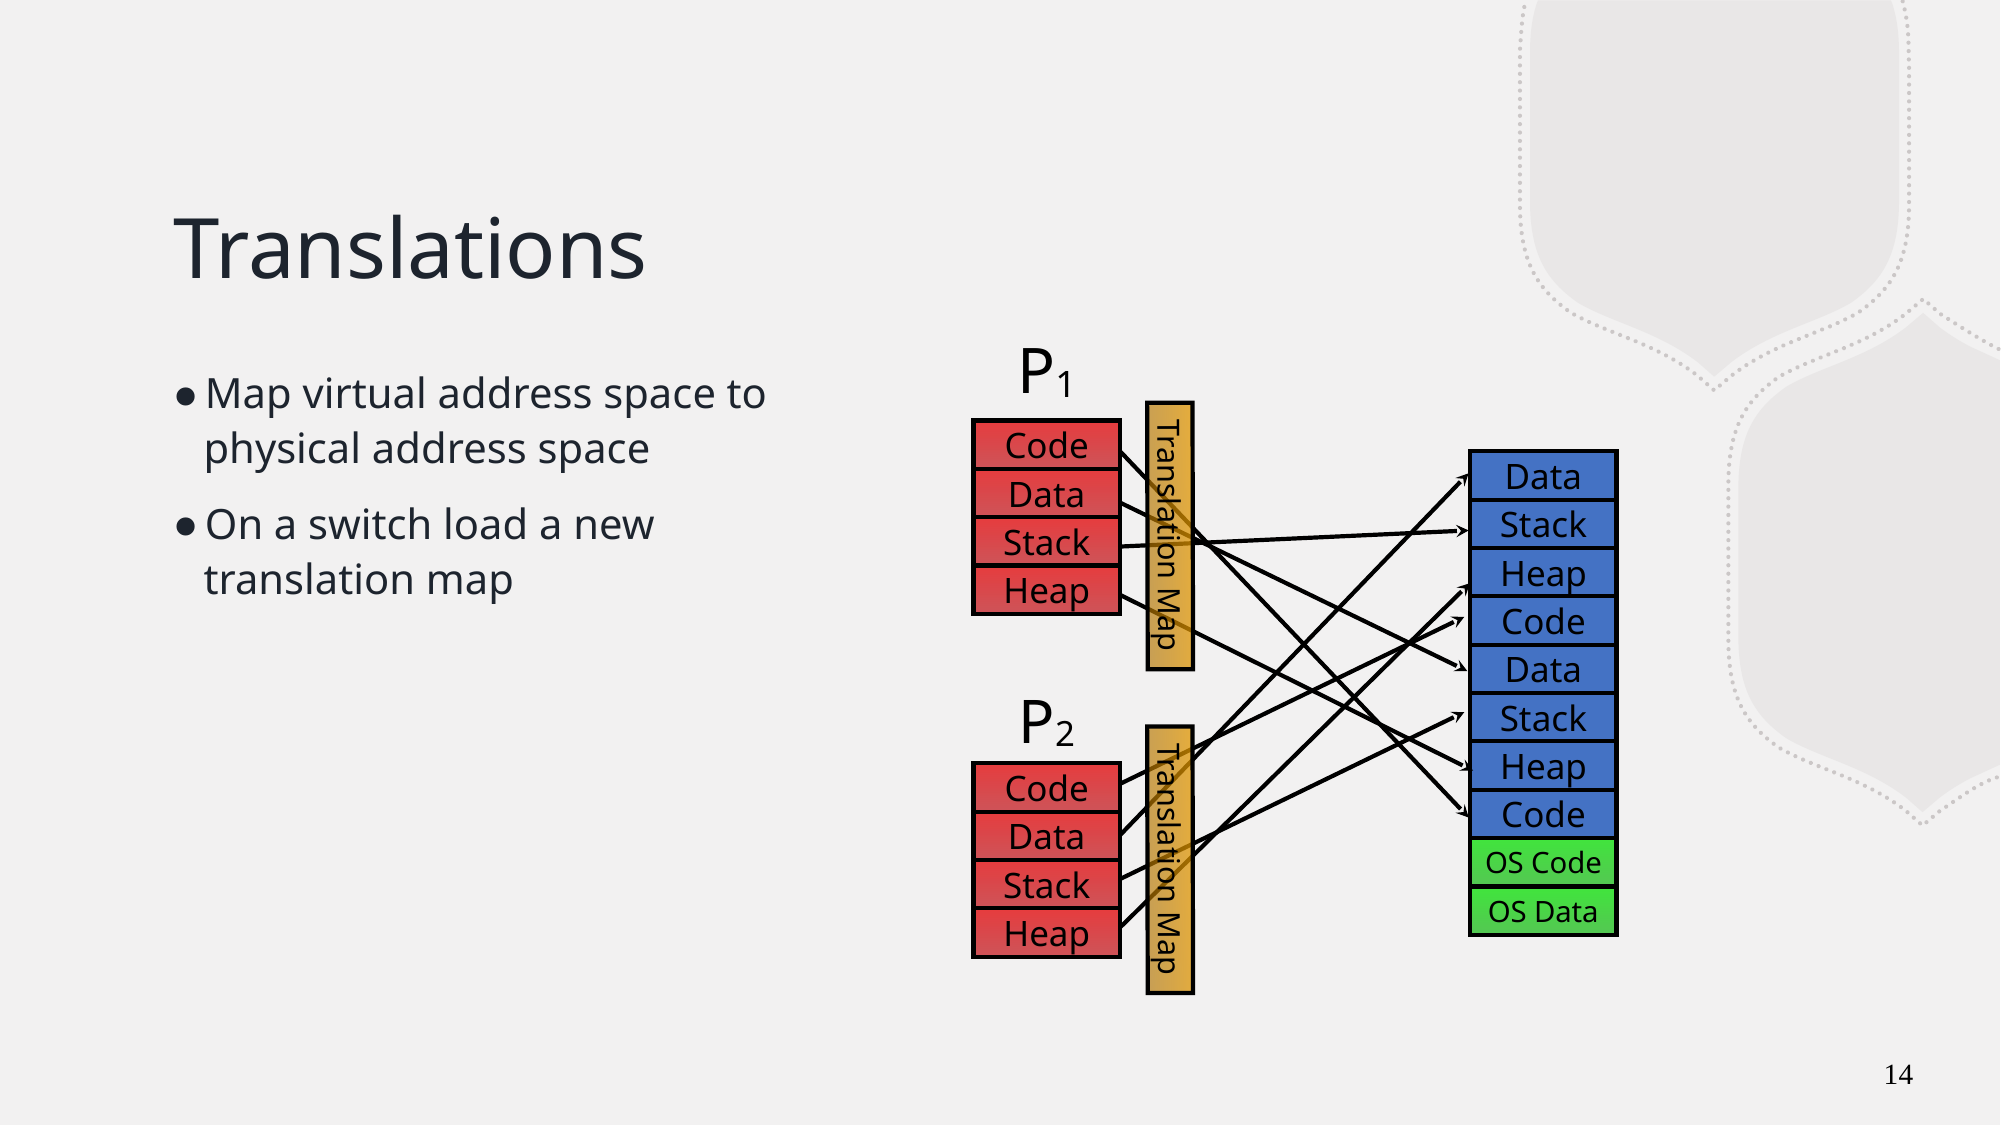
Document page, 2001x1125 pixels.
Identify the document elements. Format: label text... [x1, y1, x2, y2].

slide_number 14 [1843, 1042, 1929, 1103]
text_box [973, 330, 1617, 994]
list Map virtual address space to physical address space On a switch load a new translation map [151, 354, 836, 1125]
title Translations [158, 157, 1648, 332]
